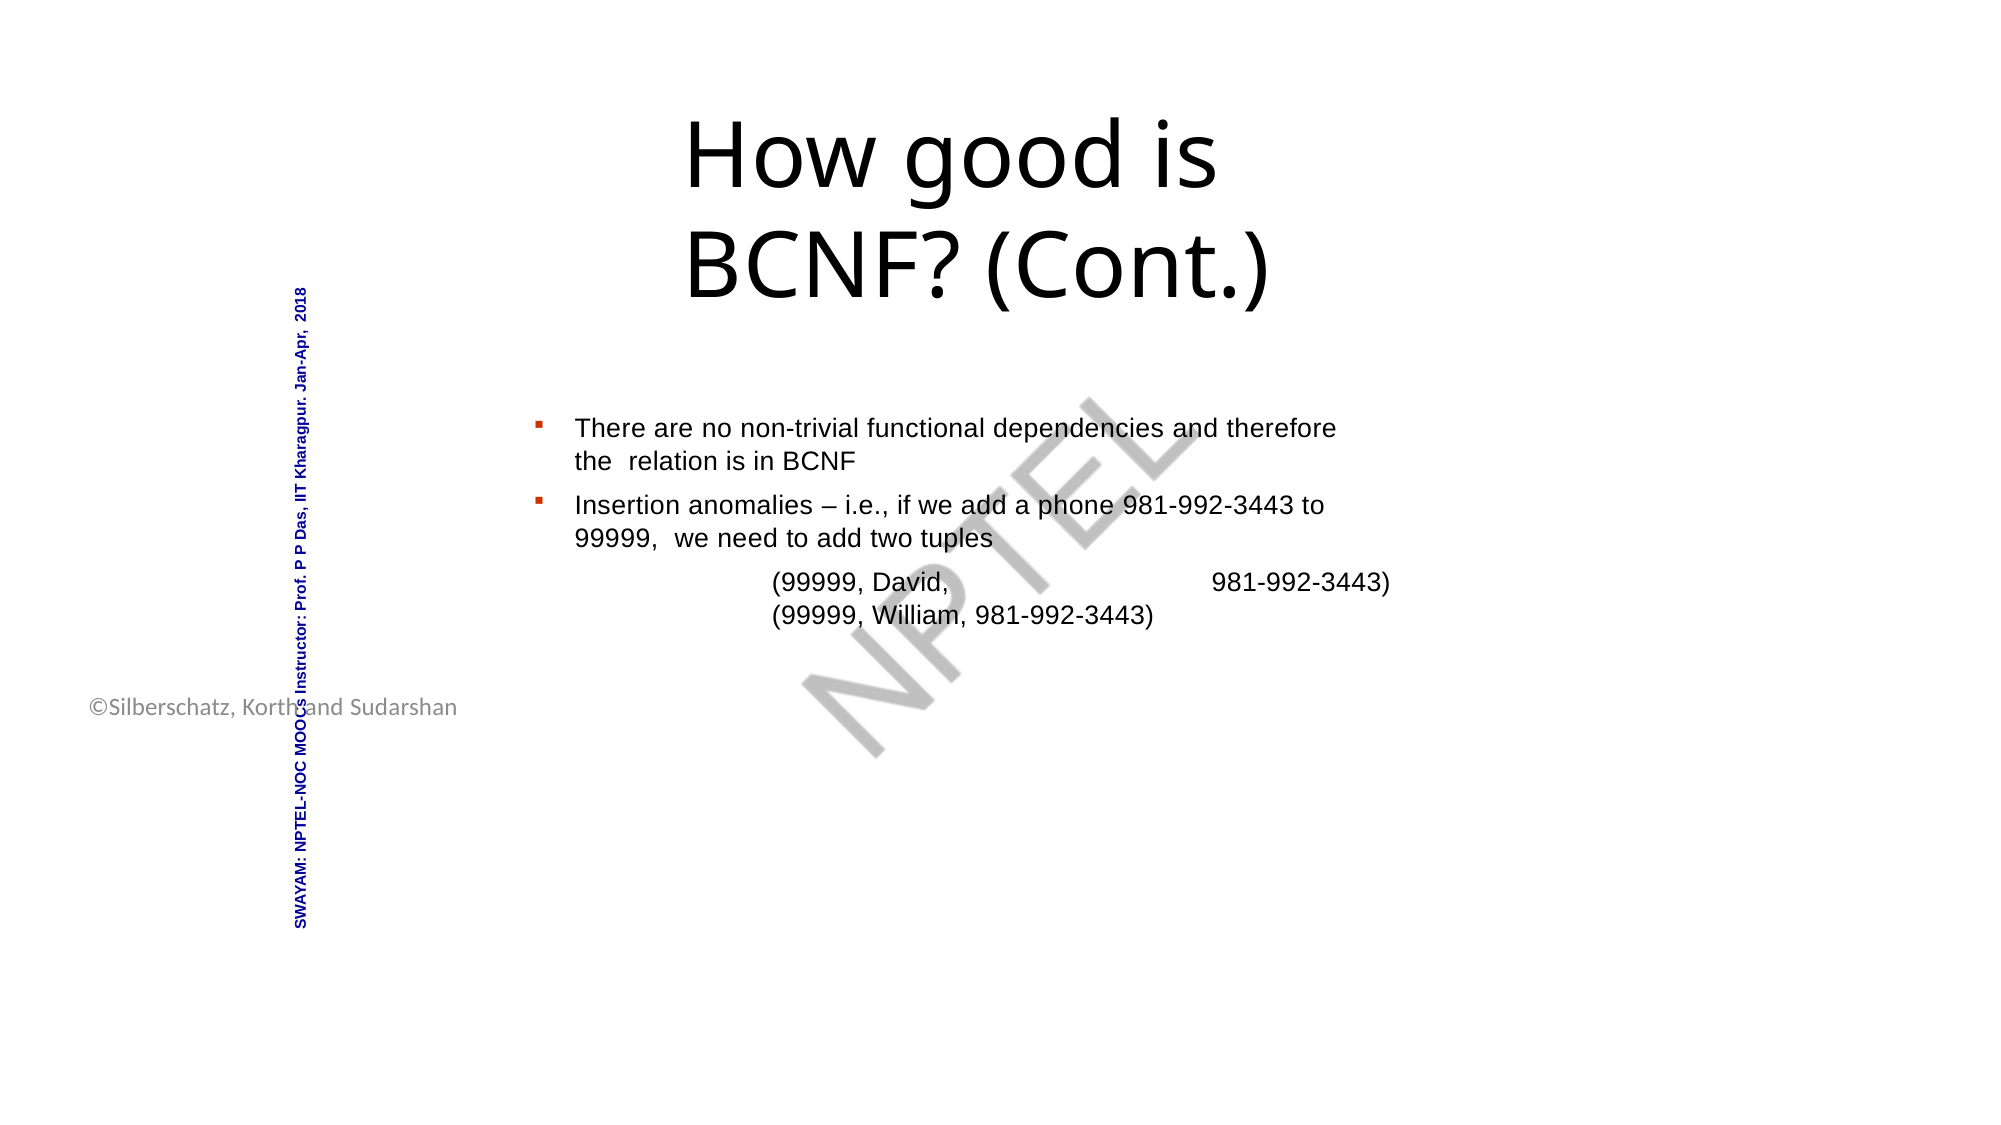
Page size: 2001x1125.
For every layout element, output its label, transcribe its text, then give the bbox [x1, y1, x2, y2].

title How good is BCNF? (Cont.) [681, 92, 1321, 316]
text_box There are no non-trivial functional dependencies and therefore the relation is in BCNF Insertion anomalies – i.e., if we add a phone 981-992-3443 to 99999, we need to add two tuples (99999, David, 981-992-3443) (99999, William, 981-992-3443) [1227, 408, 1410, 630]
text_box SWAYAM: NPTEL-NOC MOOCs Instructor: Prof. P P Das, IIT Kharagpur. Jan-Apr, 2018 [290, 276, 310, 932]
text_box [773, 336, 1227, 789]
text_box There are no non-trivial functional dependencies and therefore the relation is in BCNF Insertion anomalies – i.e., if we add a phone 981-992-3443 to 99999, we need to add two tuples (99999, David, 981-992-3443) (99999, William, 981-992-3443) [531, 408, 773, 630]
